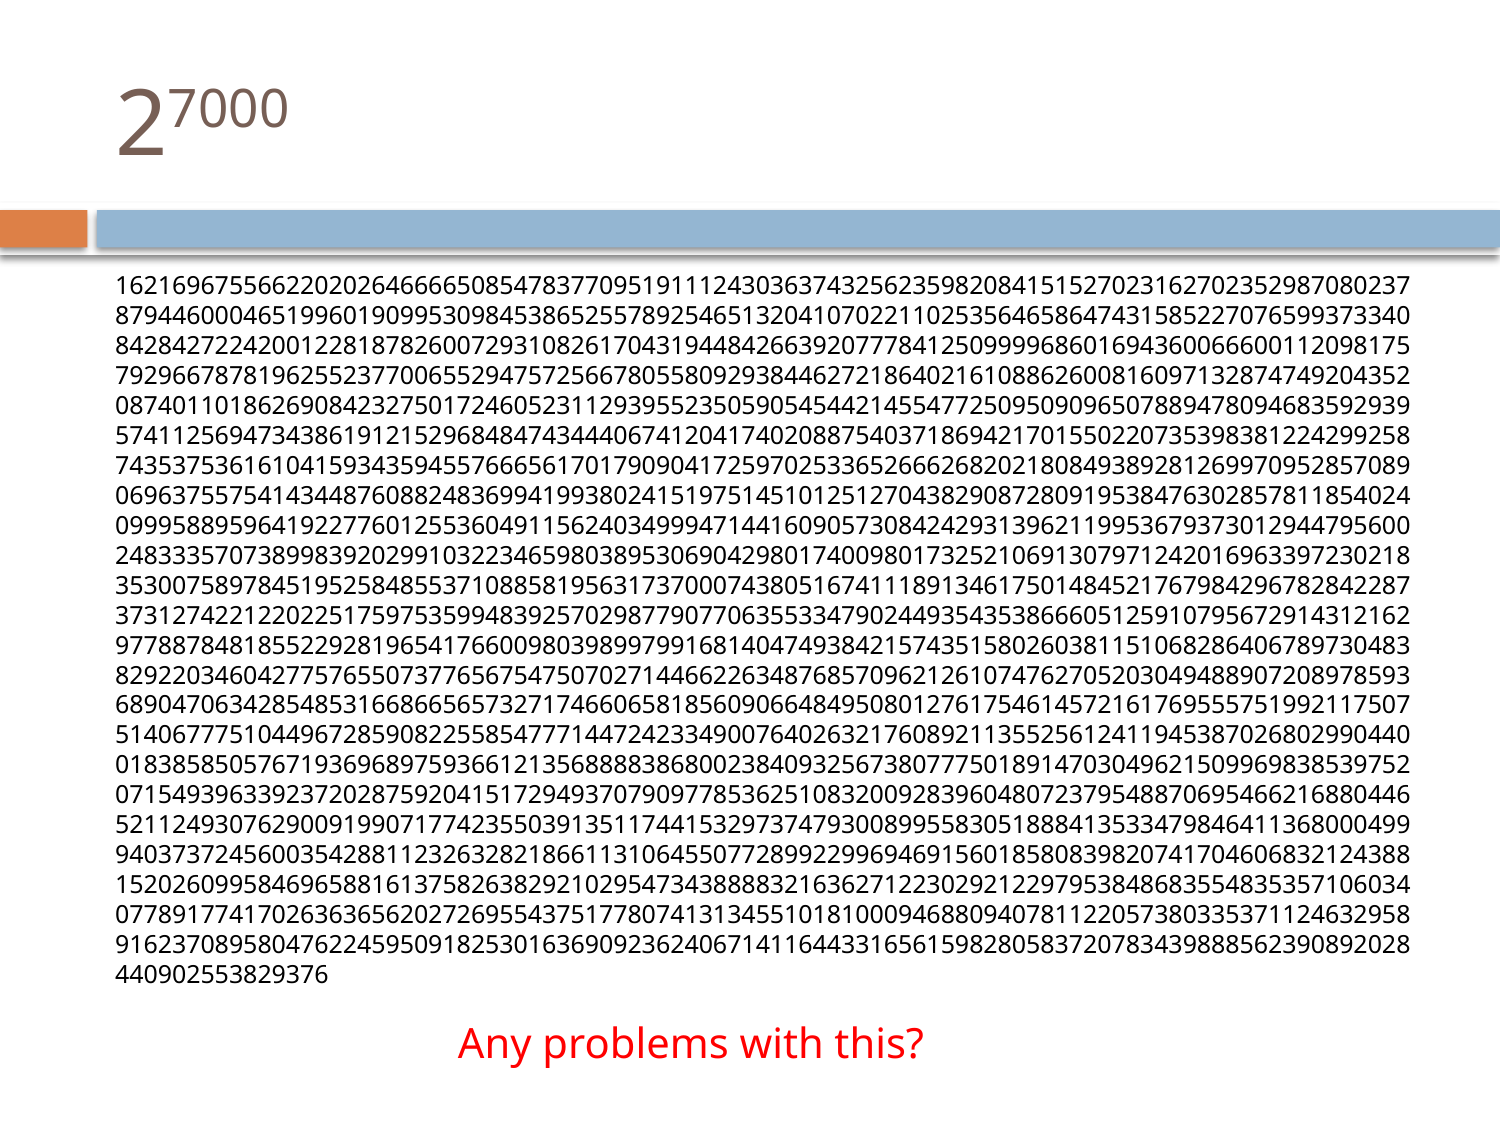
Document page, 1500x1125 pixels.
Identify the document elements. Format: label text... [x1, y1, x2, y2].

list 16216967556622020264666650854783770951911124303637432562359820841515270231627023529870802378794460004651996019099530984538652557892546513204107022110253564658647431585227076599373340842842722420012281878260072931082617043194484266392077784125099996860169436006660011209817579296678781962552377006552947572566780558092938446272186402161088626008160971328747492043520874011018626908423275017246052311293955235059054544214554772509509096507889478094683592939574112569473438619121529684847434440674120417402088754037186942170155022073539838122429925874353753616104159343594557666561701790904172597025336526662682021808493892812699709528570890696375575414344876088248369941993802415197514510125127043829087280919538476302857811854024099958895964192277601255360491156240349994714416090573084242931396211995367937301294479560024833357073899839202991032234659803895306904298017400980173252106913079712420169633972302183530075897845195258485537108858195631737000743805167411189134617501484521767984296782842287373127422122022517597535994839257029877907706355334790244935435386660512591079567291431216297788784818552292819654176600980398997991681404749384215743515802603811510682864067897304838292203460427757655073776567547507027144662263487685709621261074762705203049488907208978593689047063428548531668665657327174660658185609066484950801276175461457216176955575199211750751406777510449672859082255854777144724233490076402632176089211355256124119453870268029904400183858505767193696897593661213568888386800238409325673807775018914703049621509969838539752071549396339237202875920415172949370790977853625108320092839604807237954887069546621688044652112493076290091990717742355039135117441532973747930089955830518884135334798464113680004999403737245600354288112326328218661131064550772899229969469156018580839820741704606832124388152026099584696588161375826382921029547343888832163627122302921229795384868355483535710603407789177417026363656202726955437517780741313455101810009468809407811220573803353711246329589162370895804762245950918253016369092362406714116443316561598280583720783439888562390892028440902553829376 [100, 262, 1438, 975]
text_box Any problems with this? [443, 1009, 939, 1075]
title 27000 [100, 37, 1438, 200]
